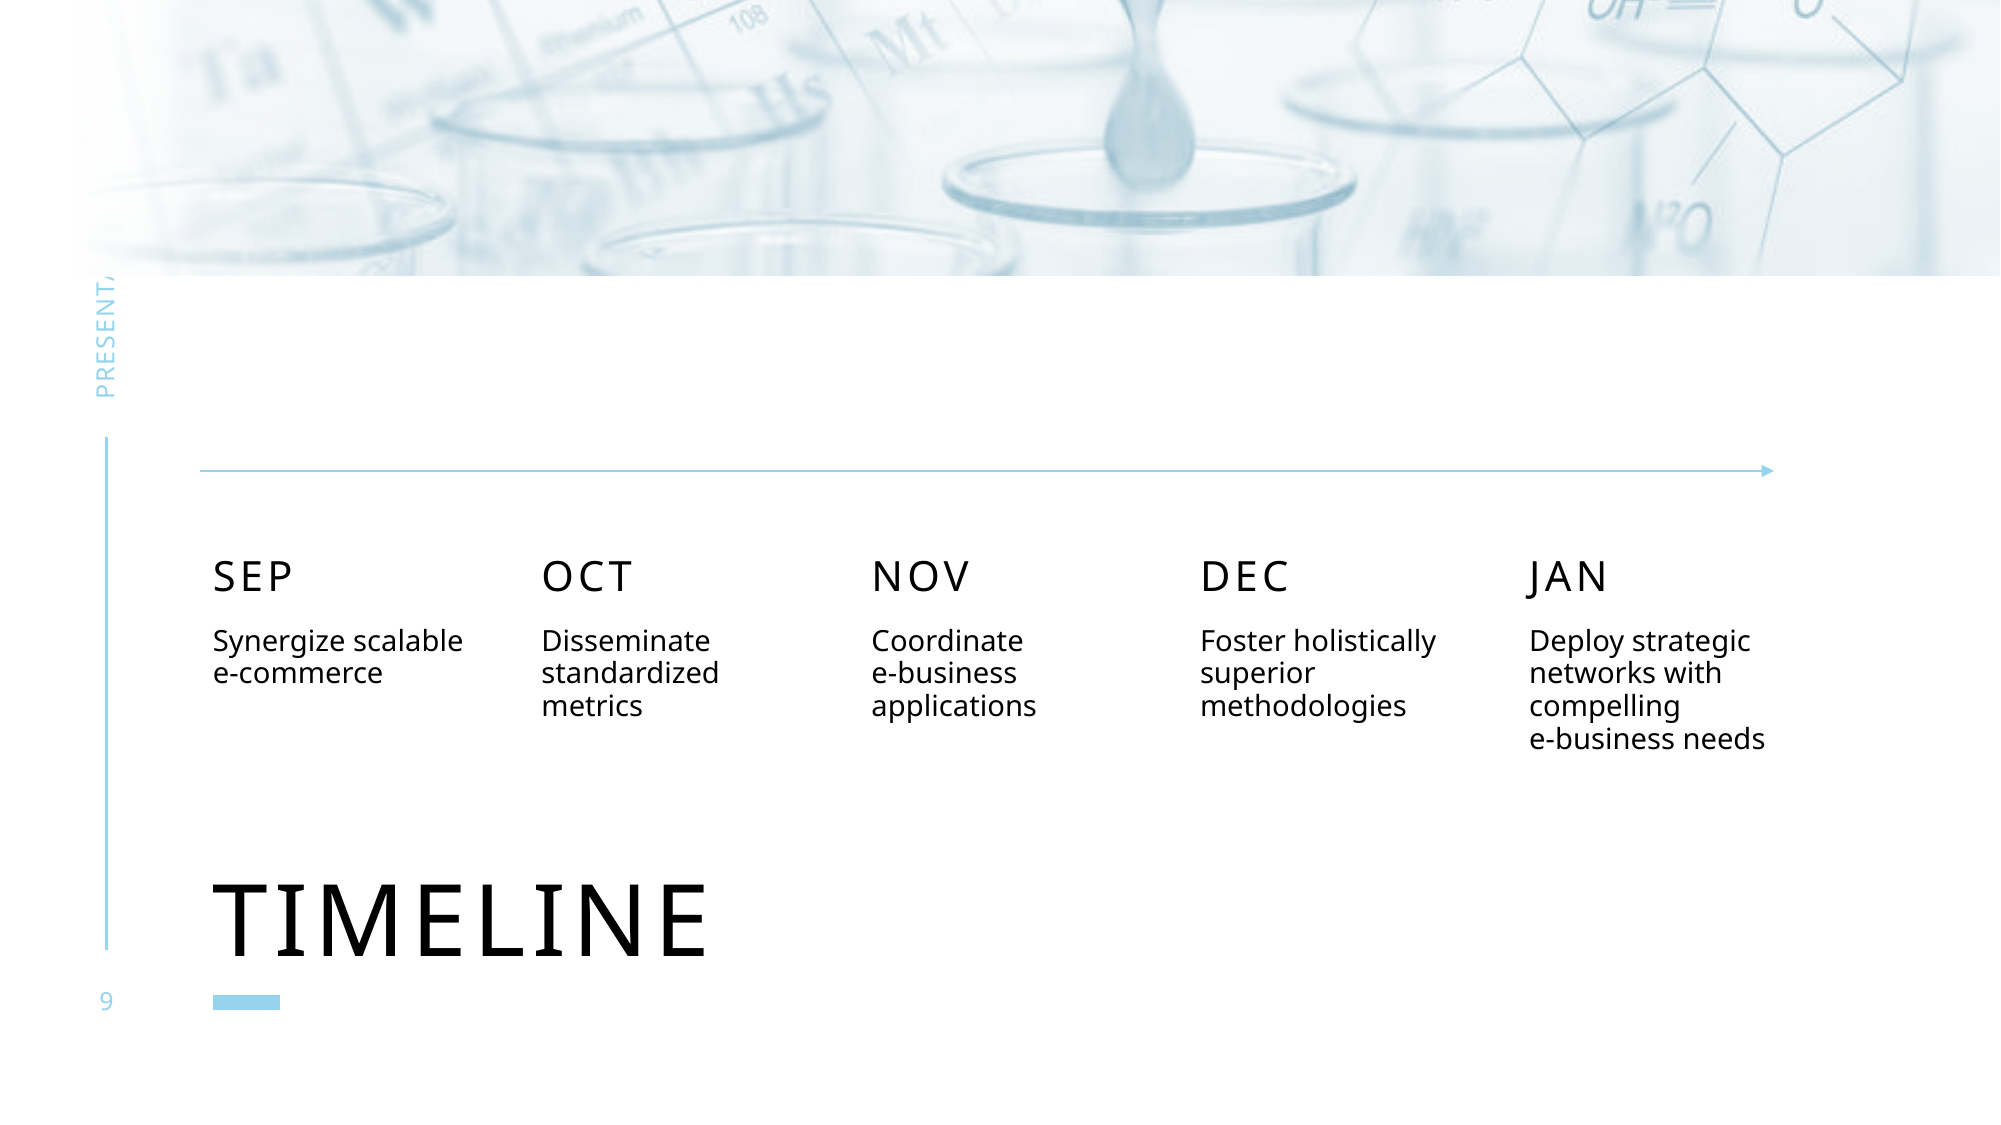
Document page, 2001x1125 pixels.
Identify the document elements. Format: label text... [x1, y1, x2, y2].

picture [0, 0, 2000, 276]
footer presentation title [90, 276, 122, 400]
list oct [541, 549, 808, 618]
list nov [871, 549, 1138, 618]
title Timeline [213, 856, 807, 959]
list Foster holistically superior methodologies [1200, 623, 1466, 812]
slide_number 9 [68, 987, 144, 1018]
list Disseminate standardized metrics [541, 623, 808, 812]
list dec [1200, 549, 1466, 618]
list Coordinate e-business applications [871, 623, 1138, 812]
list Deploy strategic networks with compelling e-business needs [1529, 623, 1795, 812]
list Synergize scalable e-commerce [213, 623, 479, 812]
list jan [1529, 549, 1795, 618]
list Sep [213, 549, 479, 618]
